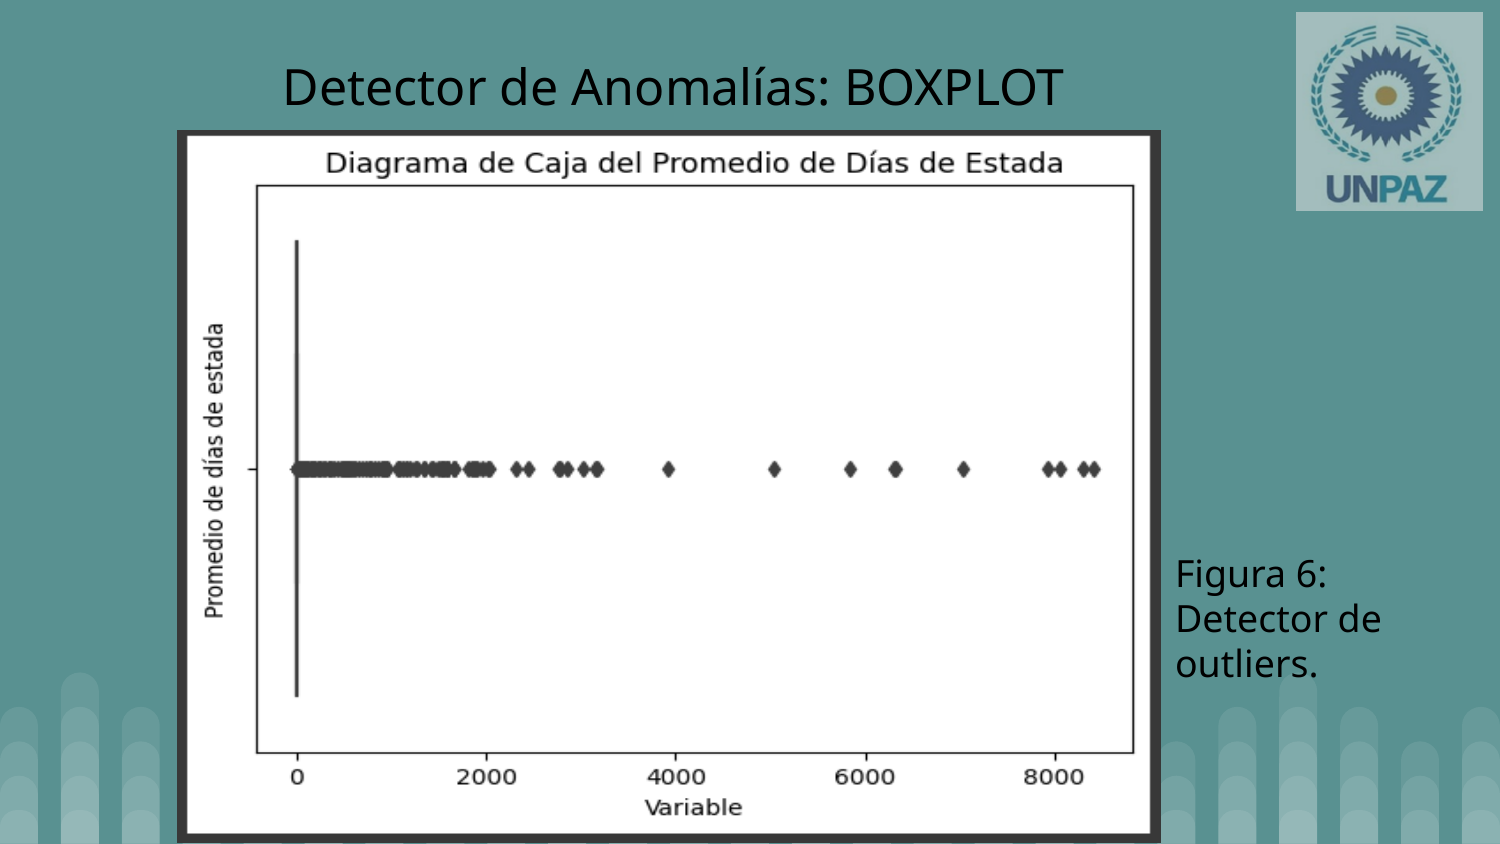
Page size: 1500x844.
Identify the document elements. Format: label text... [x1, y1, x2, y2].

text_box Detector de Anomalías: BOXPLOT [99, 40, 1262, 130]
picture [176, 130, 1161, 843]
picture [1295, 12, 1484, 212]
text_box Figura 6: Detector de outliers. [1166, 534, 1482, 700]
